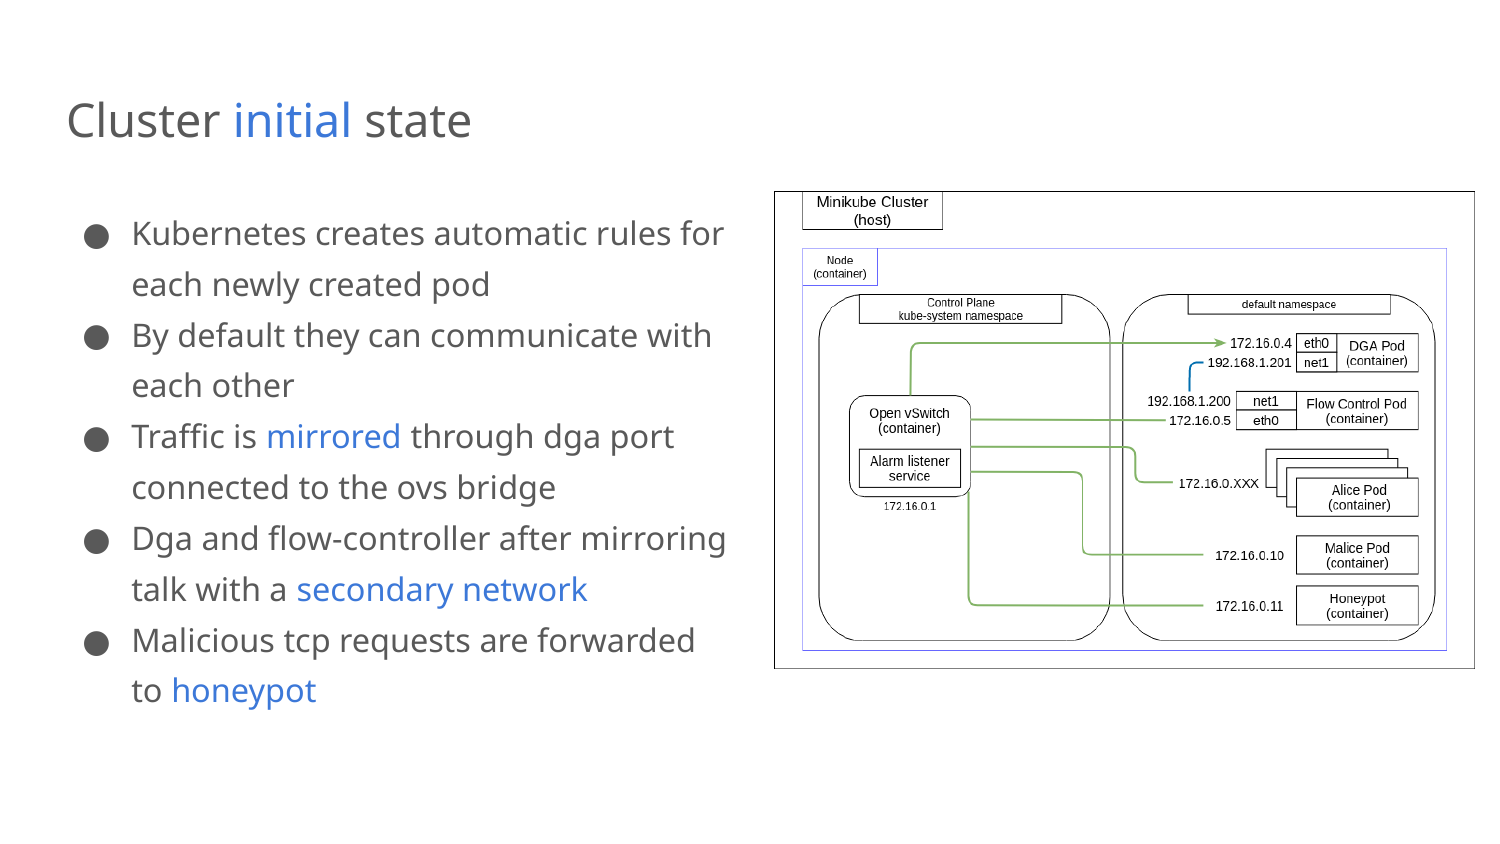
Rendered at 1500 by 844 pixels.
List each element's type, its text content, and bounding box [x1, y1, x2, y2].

title Cluster initial state [51, 72, 1449, 167]
list Kubernetes creates automatic rules for each newly created pod By default they can communicate with each other Traffic is mirrored through dga port connected to the ovs bridge Dga and flow-controller after mirroring talk with a secondary network Malicious tcp requests are forwarded to honeypot [51, 189, 750, 750]
picture [774, 191, 1476, 669]
